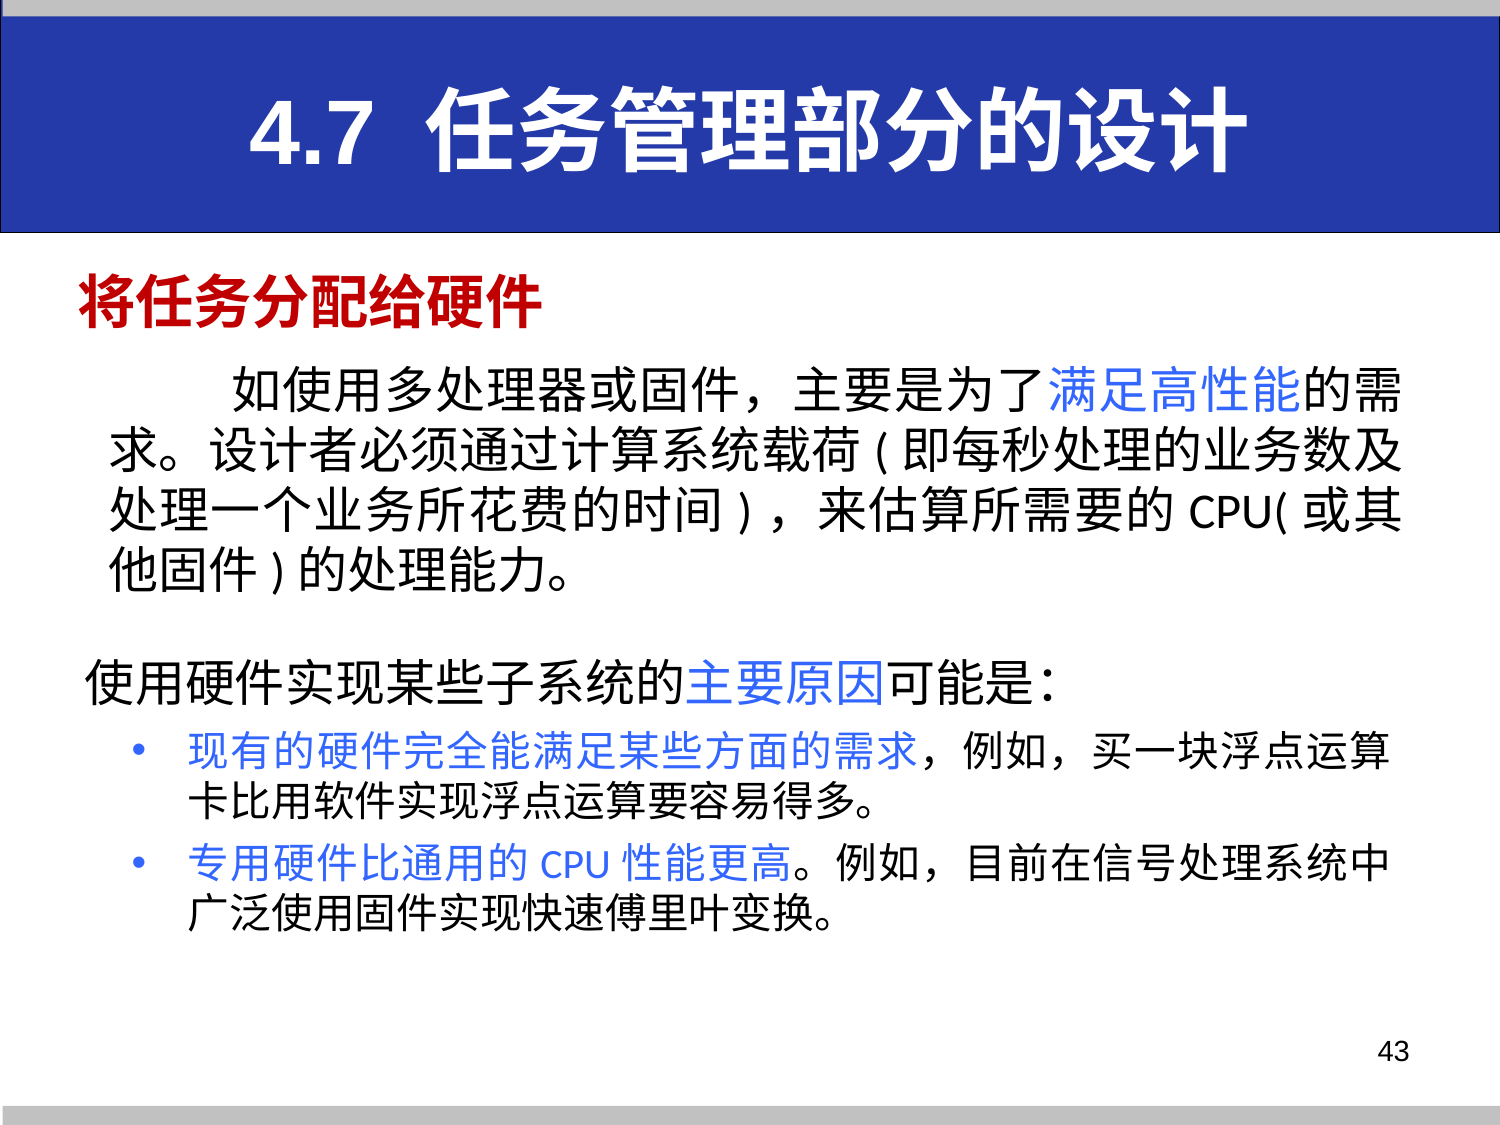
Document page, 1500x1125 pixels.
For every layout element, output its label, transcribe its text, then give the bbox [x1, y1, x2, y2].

slide_number 43 [1074, 1024, 1426, 1103]
text_box 如使用多处理器或固件，主要是为了满足高性能的需求。设计者必须通过计算系统载荷(即每秒处理的业务数及处理一个业务所花费的时间)，来估算所需要的CPU(或其他固件)的处理能力。 [93, 351, 1418, 607]
text_box 将任务分配给硬件 [62, 257, 559, 343]
text_box 使用硬件实现某些子系统的主要原因可能是： 现有的硬件完全能满足某些方面的需求，例如，买一块浮点运算卡比用软件实现浮点运算要容易得多。 专用硬件比通用的CPU性能更高。例如，目前在信号处理系统中广泛使用固件实现快速傅里叶变换。 [70, 644, 1407, 945]
title 4.7 任务管理部分的设计 [74, 34, 1426, 223]
